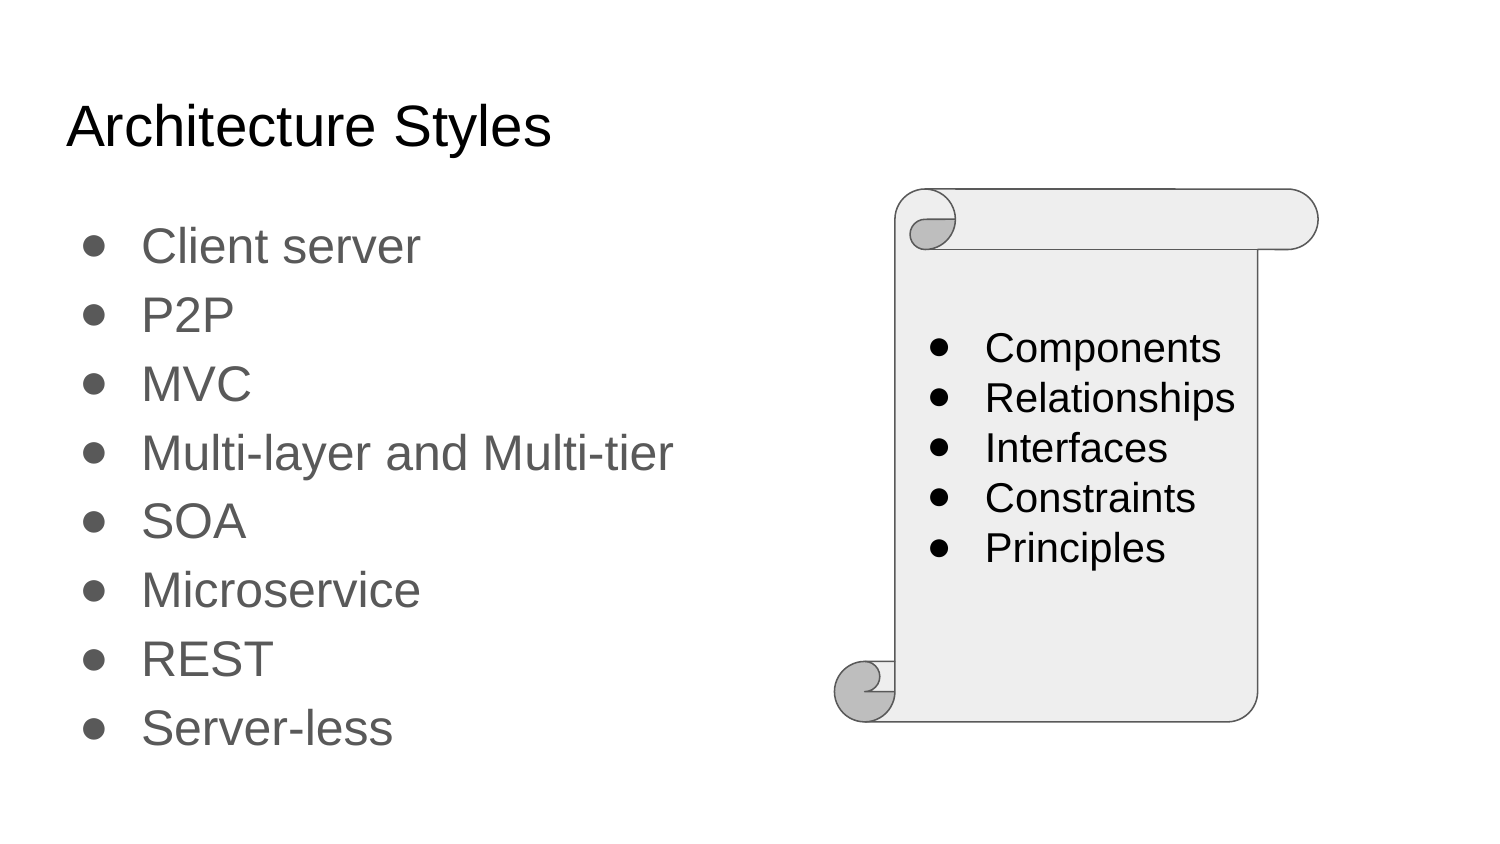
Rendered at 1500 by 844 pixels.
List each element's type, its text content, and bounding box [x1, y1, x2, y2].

list Client server P2P MVC Multi-layer and Multi-tier SOA Microservice REST Server-less [51, 189, 1449, 750]
title Architecture Styles [51, 72, 1449, 167]
text_box Components Relationships Interfaces Constraints Principles [834, 188, 1319, 722]
